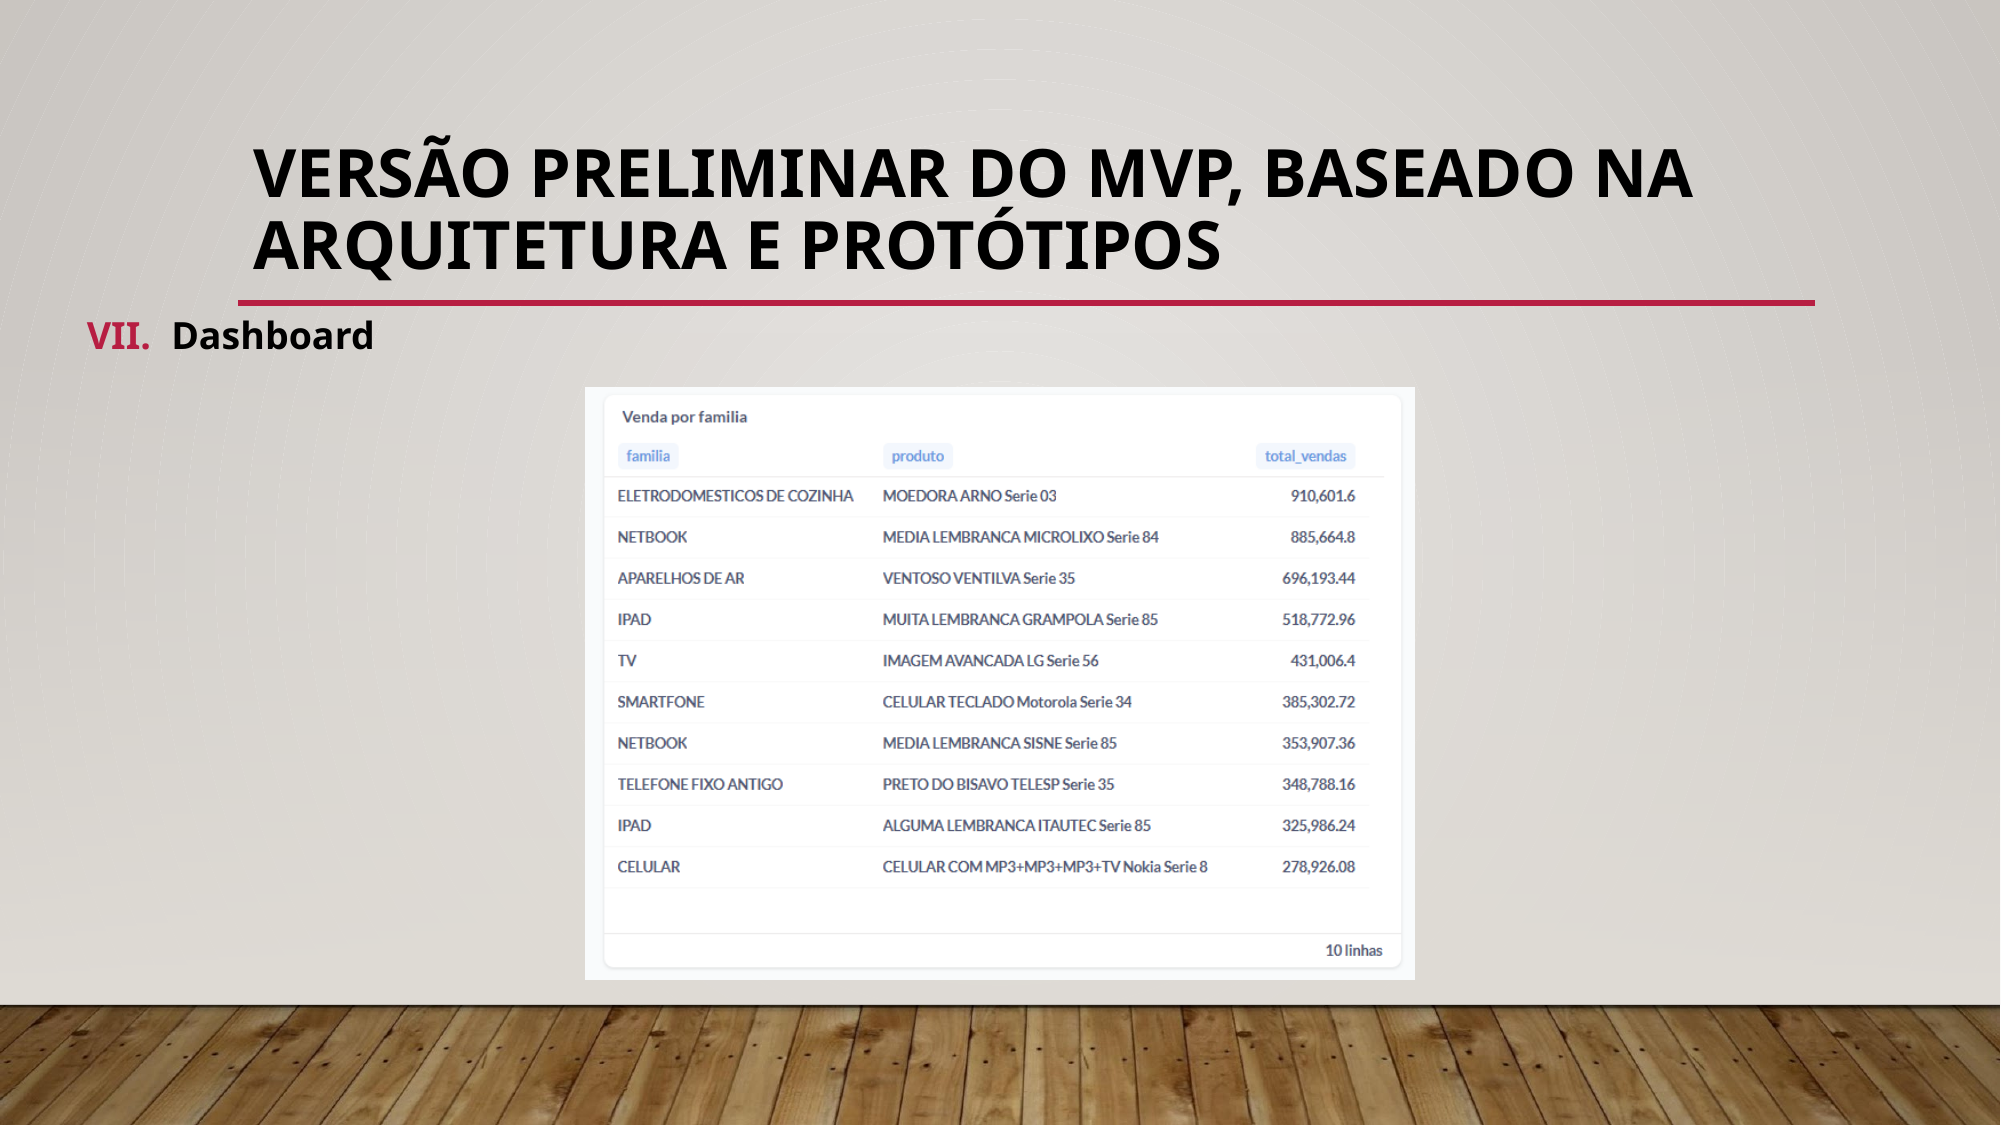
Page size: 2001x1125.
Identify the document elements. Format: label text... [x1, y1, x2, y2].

title VERSÃO PRELIMINAR DO MVP, BASEADO NA ARQUITETURA E PROTÓTIPOS [238, 131, 1814, 304]
picture [585, 387, 1415, 980]
list Dashboard [71, 304, 1814, 388]
picture [0, 1005, 2000, 1125]
